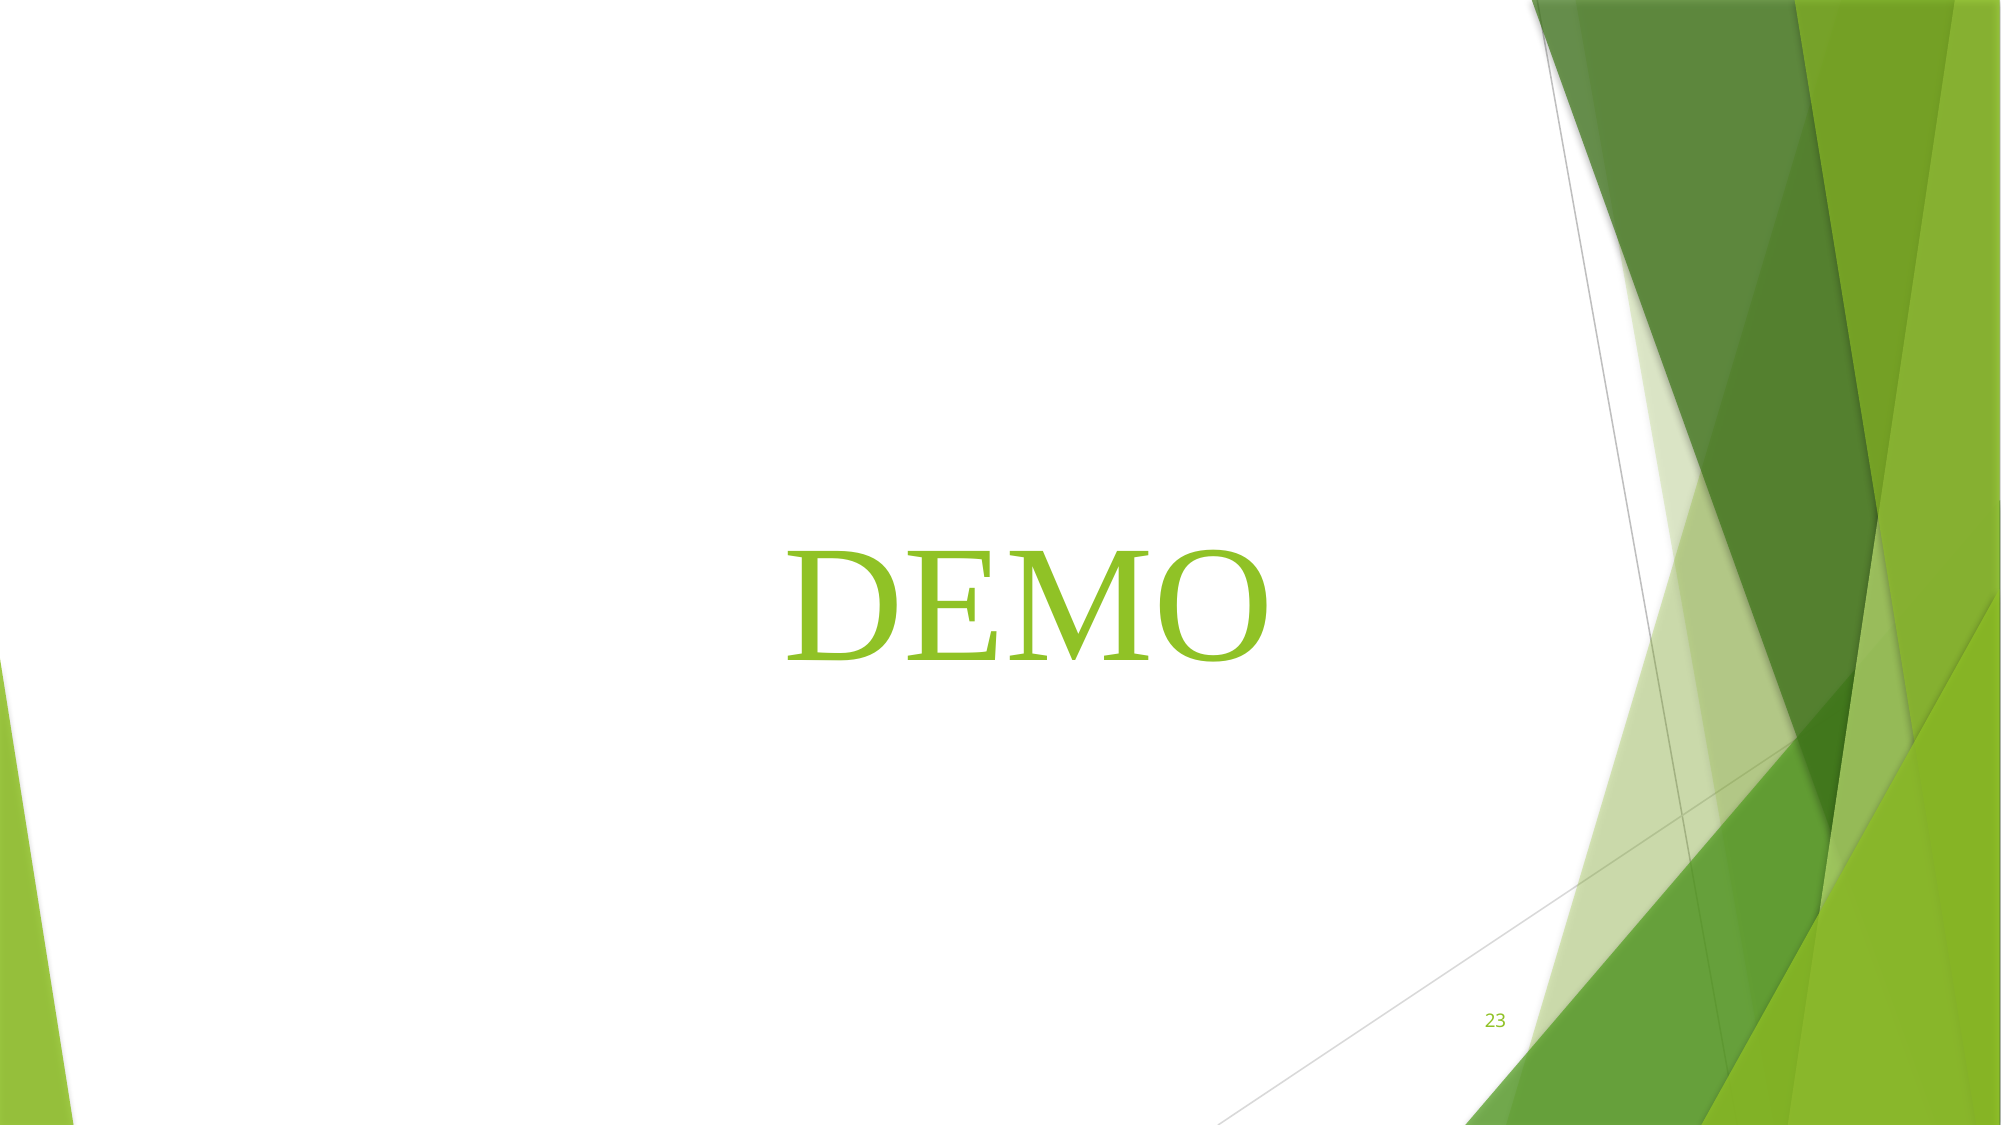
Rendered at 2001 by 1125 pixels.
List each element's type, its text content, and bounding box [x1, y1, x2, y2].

slide_number 23 [1409, 992, 1522, 1051]
list DEMO [323, 354, 1734, 992]
